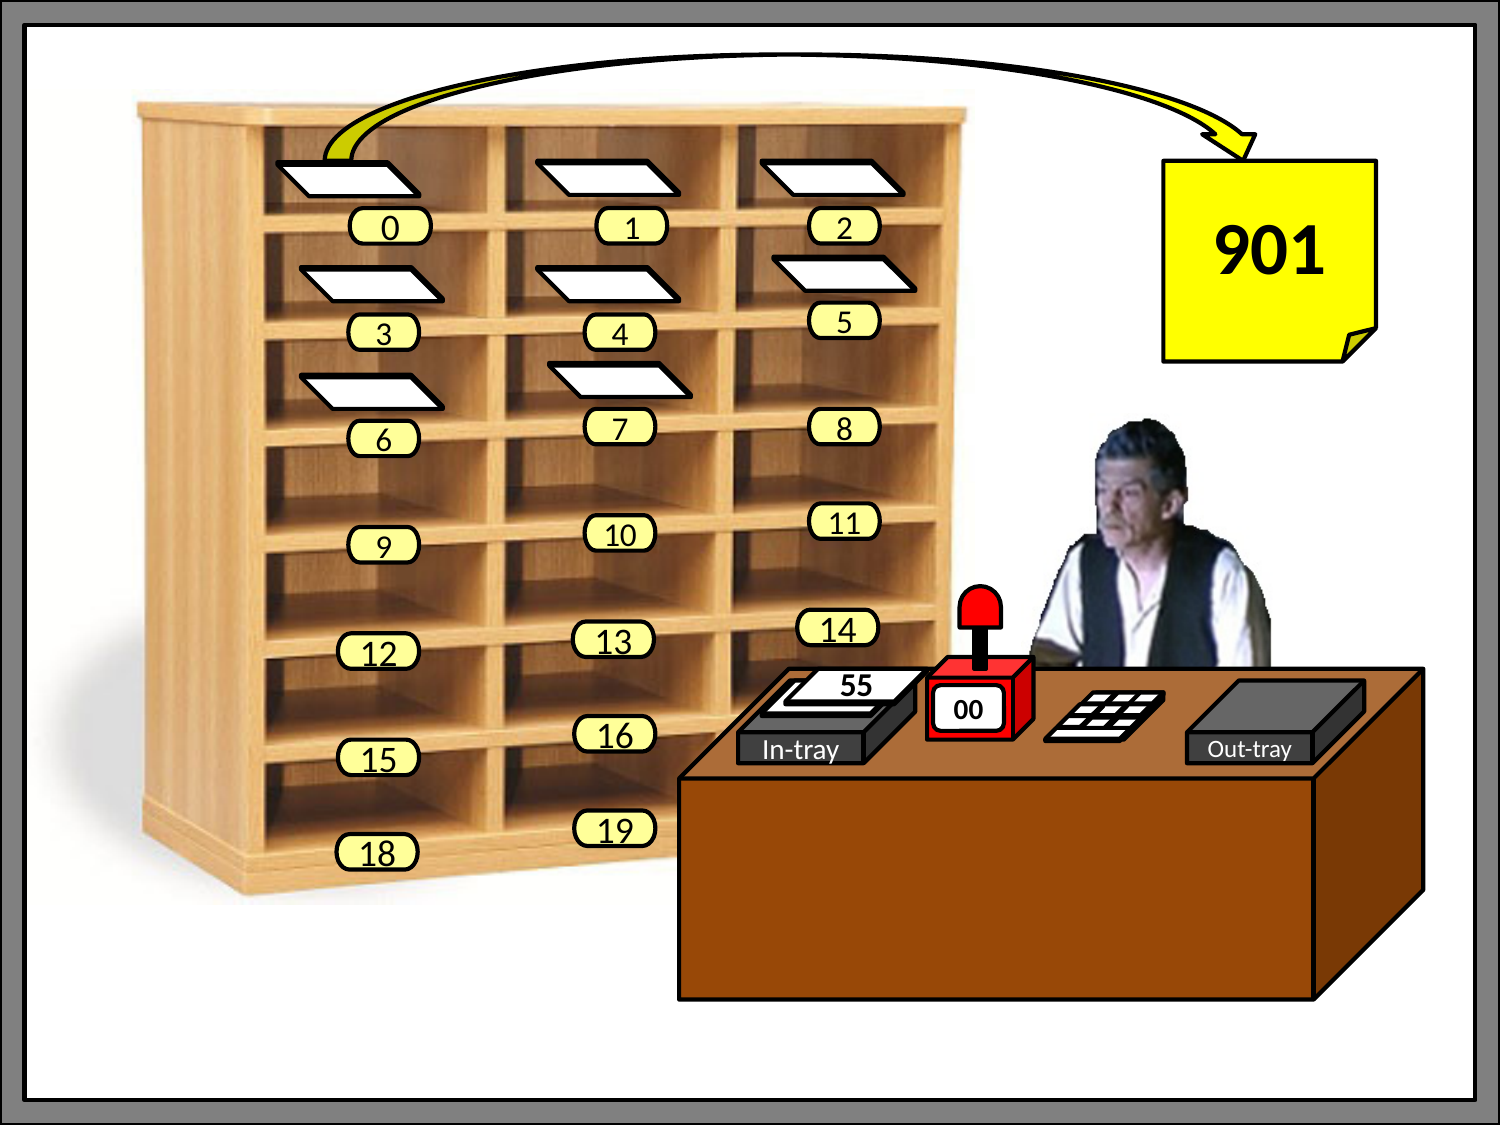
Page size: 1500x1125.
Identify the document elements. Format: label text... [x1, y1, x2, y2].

text_box [979, 671, 1022, 742]
picture [11, 89, 975, 906]
text_box [1043, 735, 1129, 744]
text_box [0, 0, 1500, 1125]
text_box [677, 666, 1426, 1002]
text_box Out-tray [1184, 678, 1367, 766]
text_box [979, 630, 988, 671]
picture [1021, 413, 1294, 729]
text_box 00 [979, 683, 1007, 733]
text_box [988, 654, 1016, 660]
